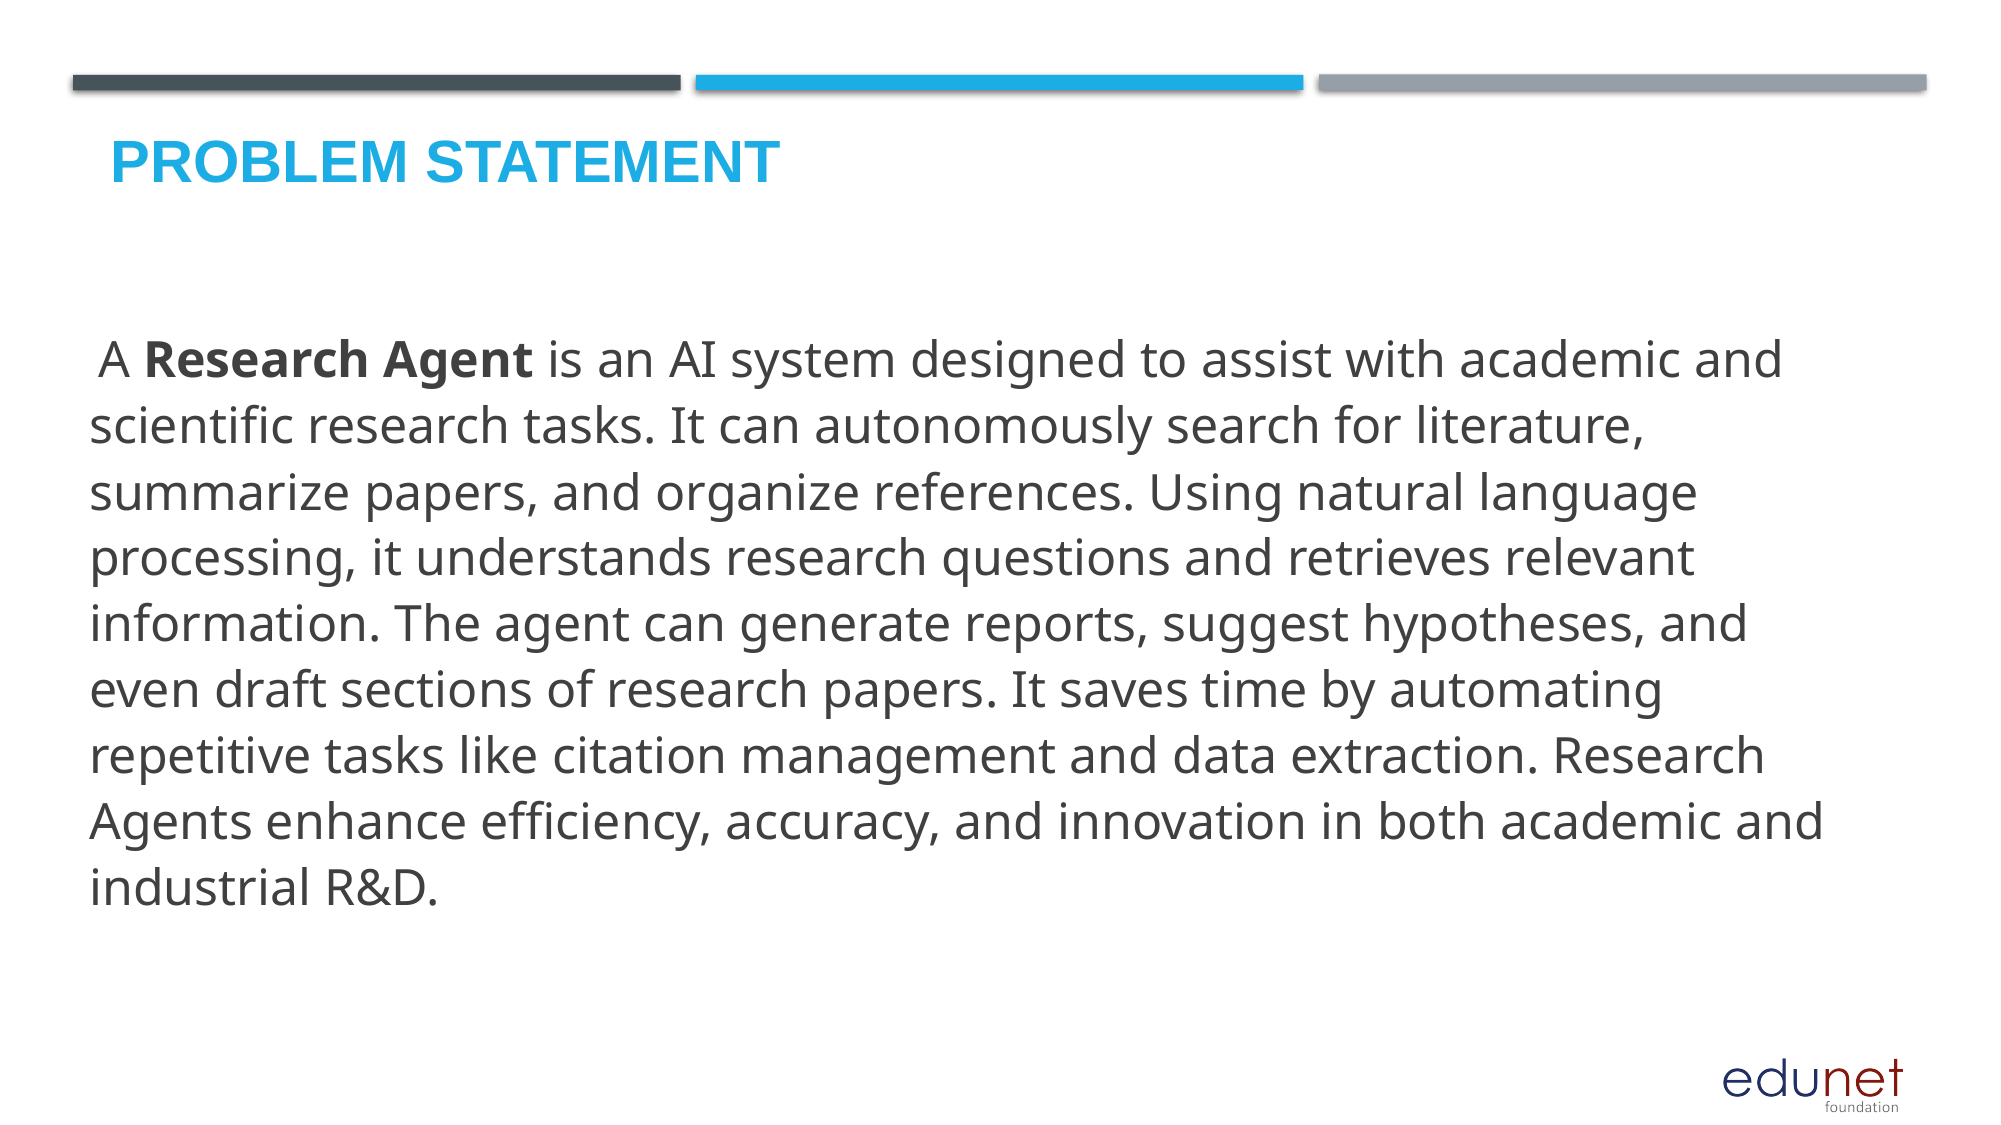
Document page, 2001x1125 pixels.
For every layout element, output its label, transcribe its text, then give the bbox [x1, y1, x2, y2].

picture [1719, 1056, 1905, 1116]
title Problem Statement [95, 115, 1905, 203]
list A Research Agent is an AI system designed to assist with academic and scientific research tasks. It can autonomously search for literature, summarize papers, and organize references. Using natural language processing, it understands research questions and retrieves relevant information. The agent can generate reports, suggest hypotheses, and even draft sections of research papers. It saves time by automating repetitive tasks like citation management and data extraction. Research Agents enhance efficiency, accuracy, and innovation in both academic and industrial R&D. [74, 203, 1884, 970]
